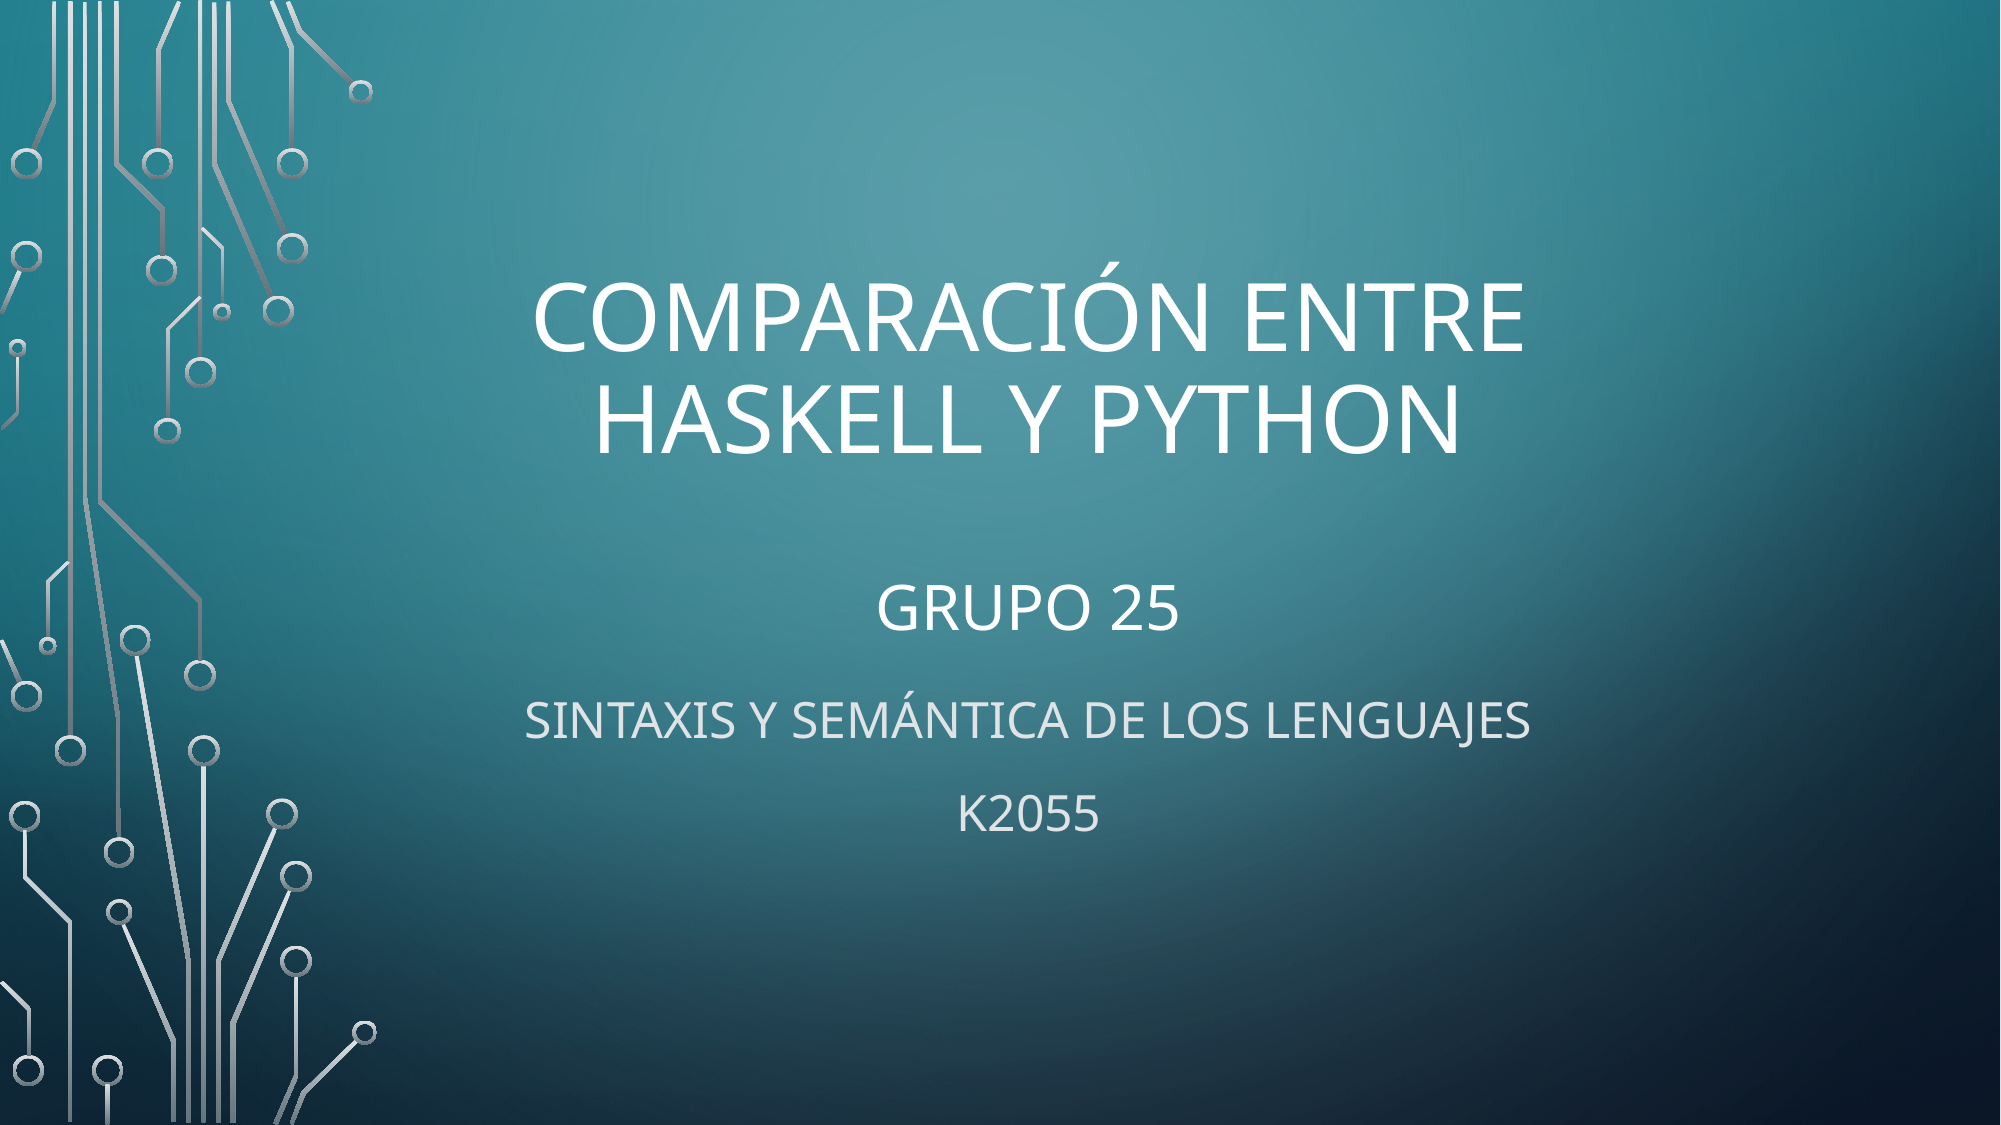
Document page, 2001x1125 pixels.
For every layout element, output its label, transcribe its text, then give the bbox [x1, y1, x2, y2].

subtitle Sintaxis y Semántica de los Lenguajes K2055 [307, 669, 1750, 941]
title Comparación entre Haskell y Python Grupo 25 [307, 259, 1750, 652]
